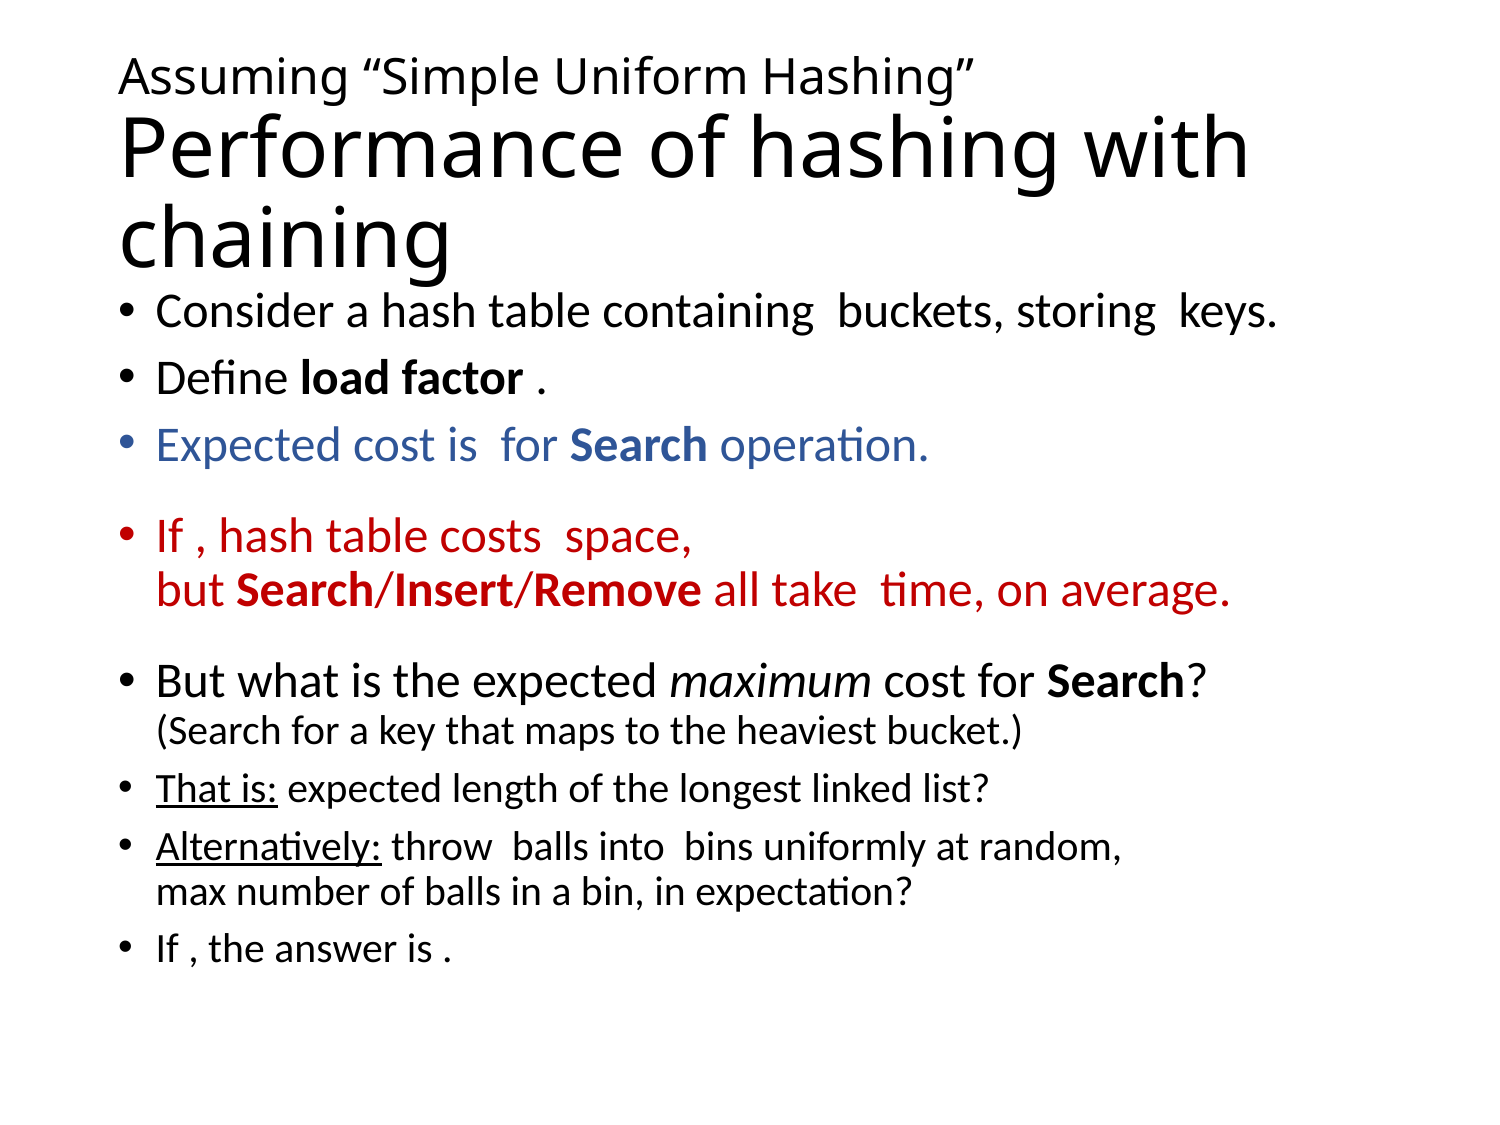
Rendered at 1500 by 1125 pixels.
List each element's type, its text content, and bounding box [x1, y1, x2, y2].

title Assuming “Simple Uniform Hashing” Performance of hashing with chaining [103, 59, 1397, 278]
